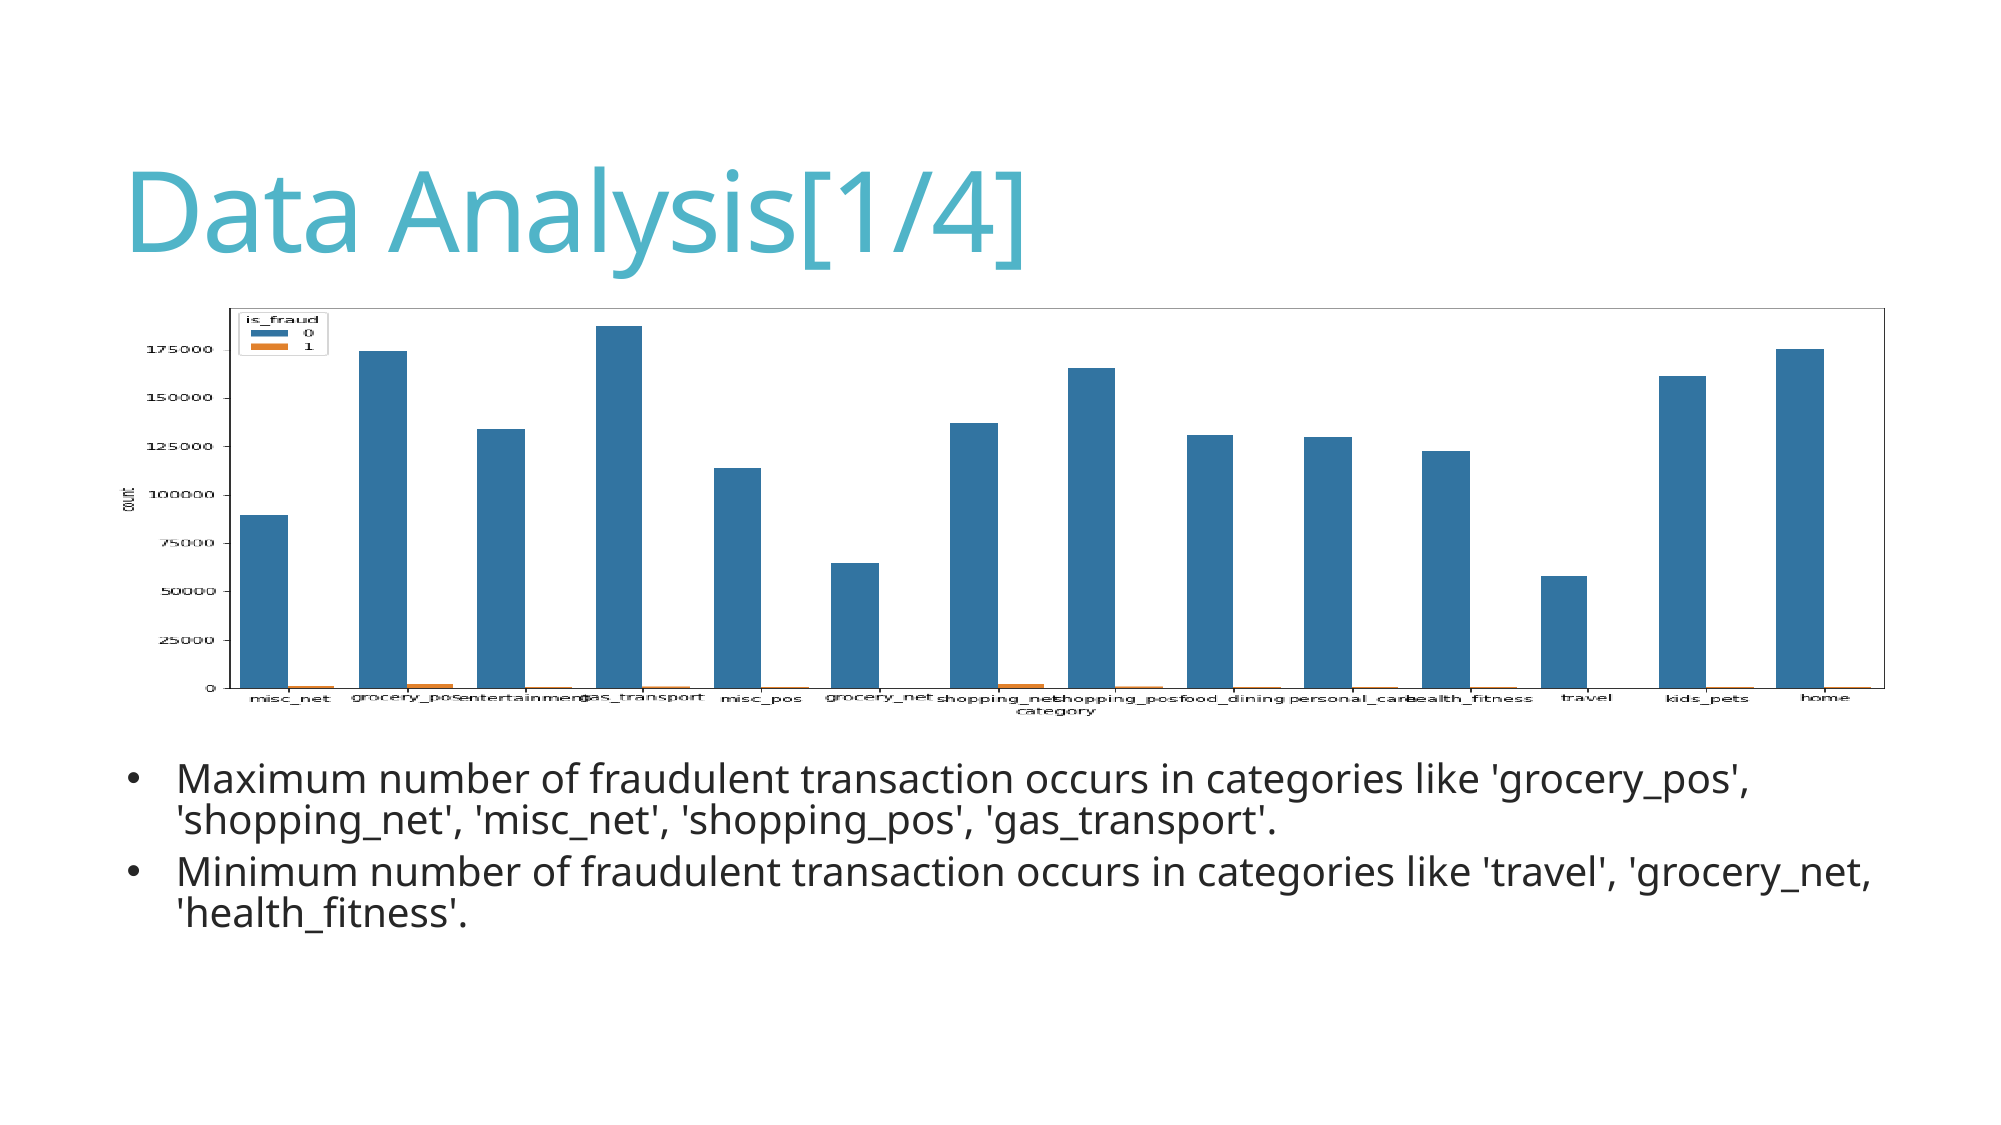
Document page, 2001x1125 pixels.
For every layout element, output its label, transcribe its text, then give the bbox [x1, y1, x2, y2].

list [107, 301, 1897, 722]
title Data Analysis[1/4] [107, 81, 1875, 301]
text_box Maximum number of fraudulent transaction occurs in categories like 'grocery_pos', 'shopping_net', 'misc_net', 'shopping_pos', 'gas_transport'. Minimum number of fraudulent transaction occurs in categories like 'travel', 'grocery_net, 'health_fitness'. [111, 753, 1897, 948]
